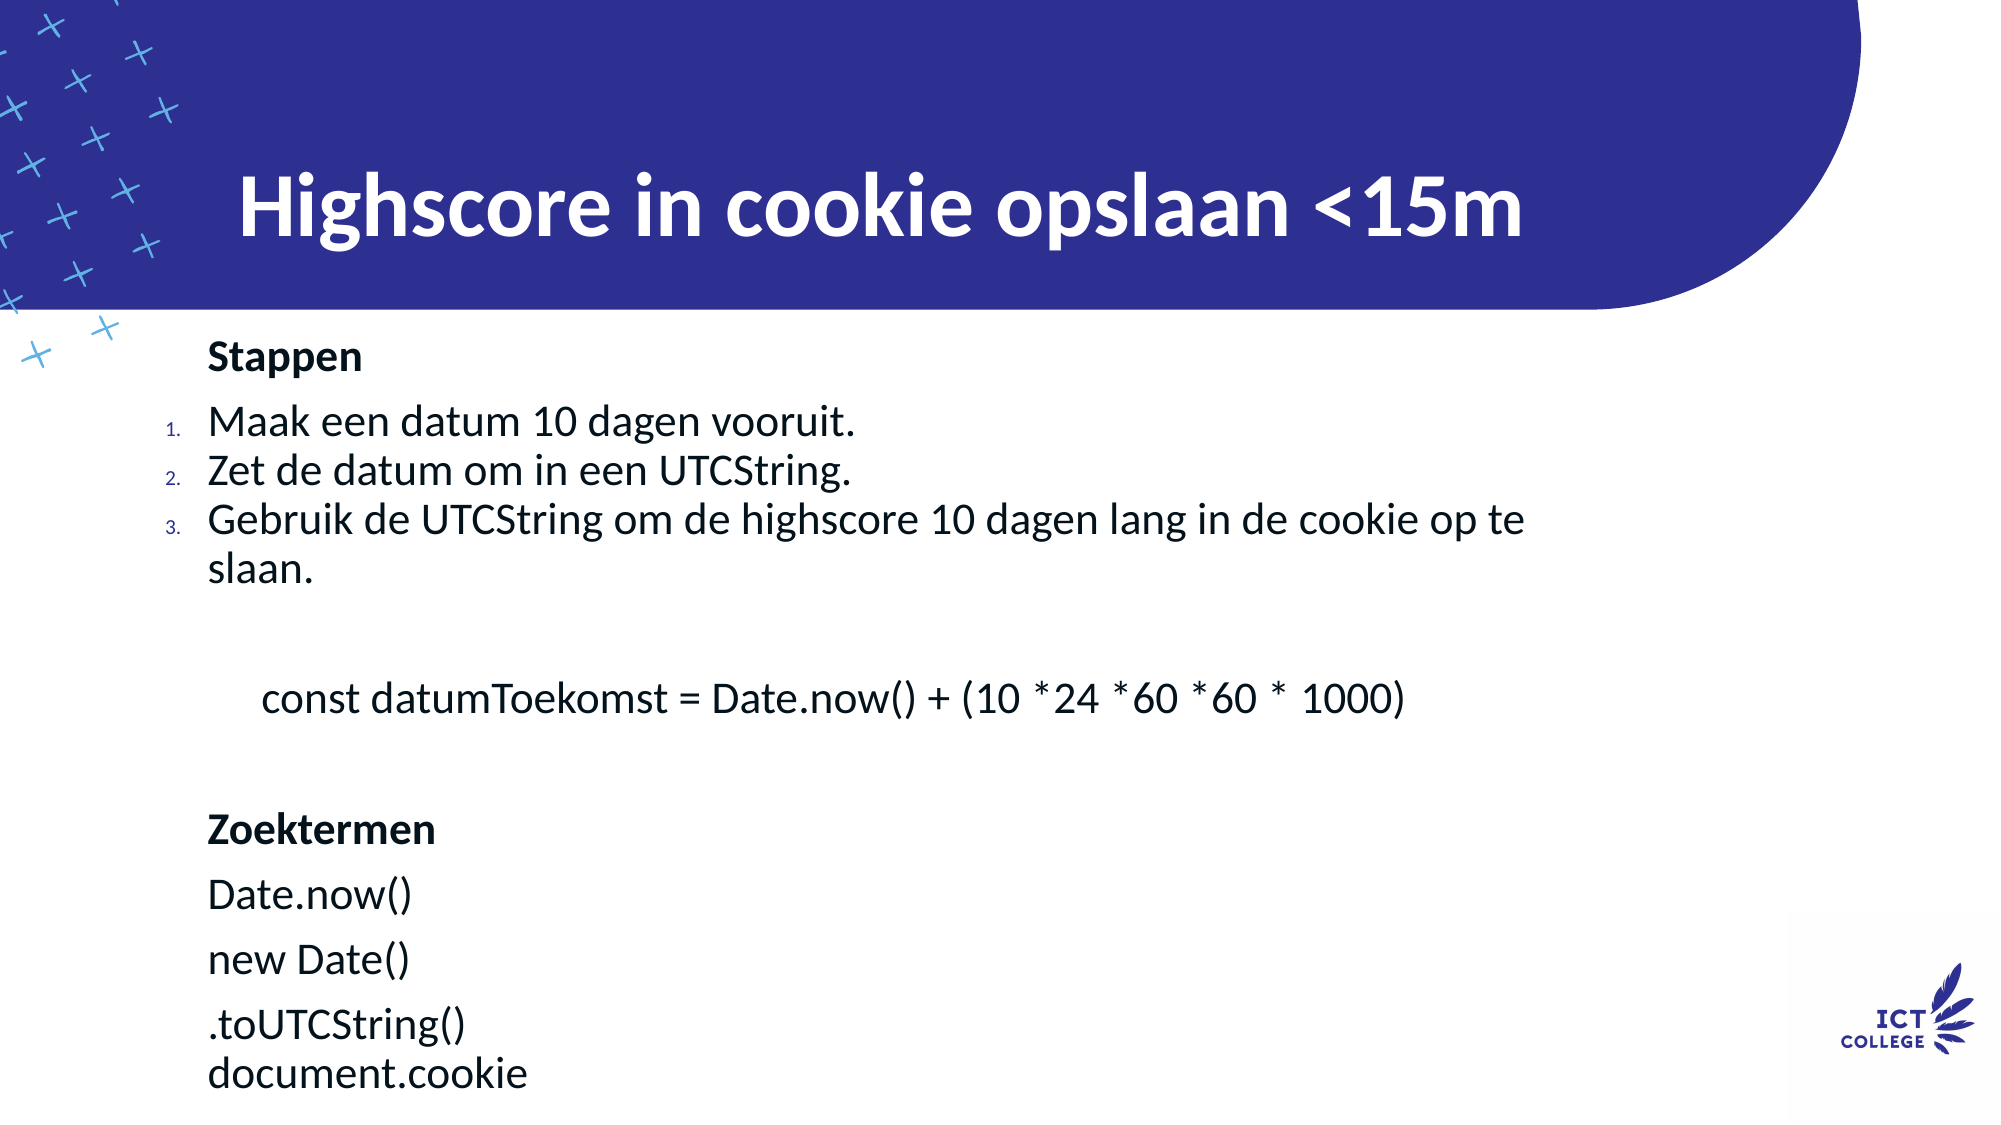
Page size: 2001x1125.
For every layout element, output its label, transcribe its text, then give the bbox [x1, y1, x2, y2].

picture [1787, 911, 2000, 1124]
list Stappen Maak een datum 10 dagen vooruit. Zet de datum om in een UTCString. Gebruik de UTCString om de highscore 10 dagen lang in de cookie op te slaan. const datumToekomst = Date.now() + (10 *24 *60 *60 * 1000) Zoektermen Date.now() new Date() .toUTCString() document.cookie [144, 321, 1660, 1110]
title Highscore in cookie opslaan <15m [238, 46, 1579, 264]
